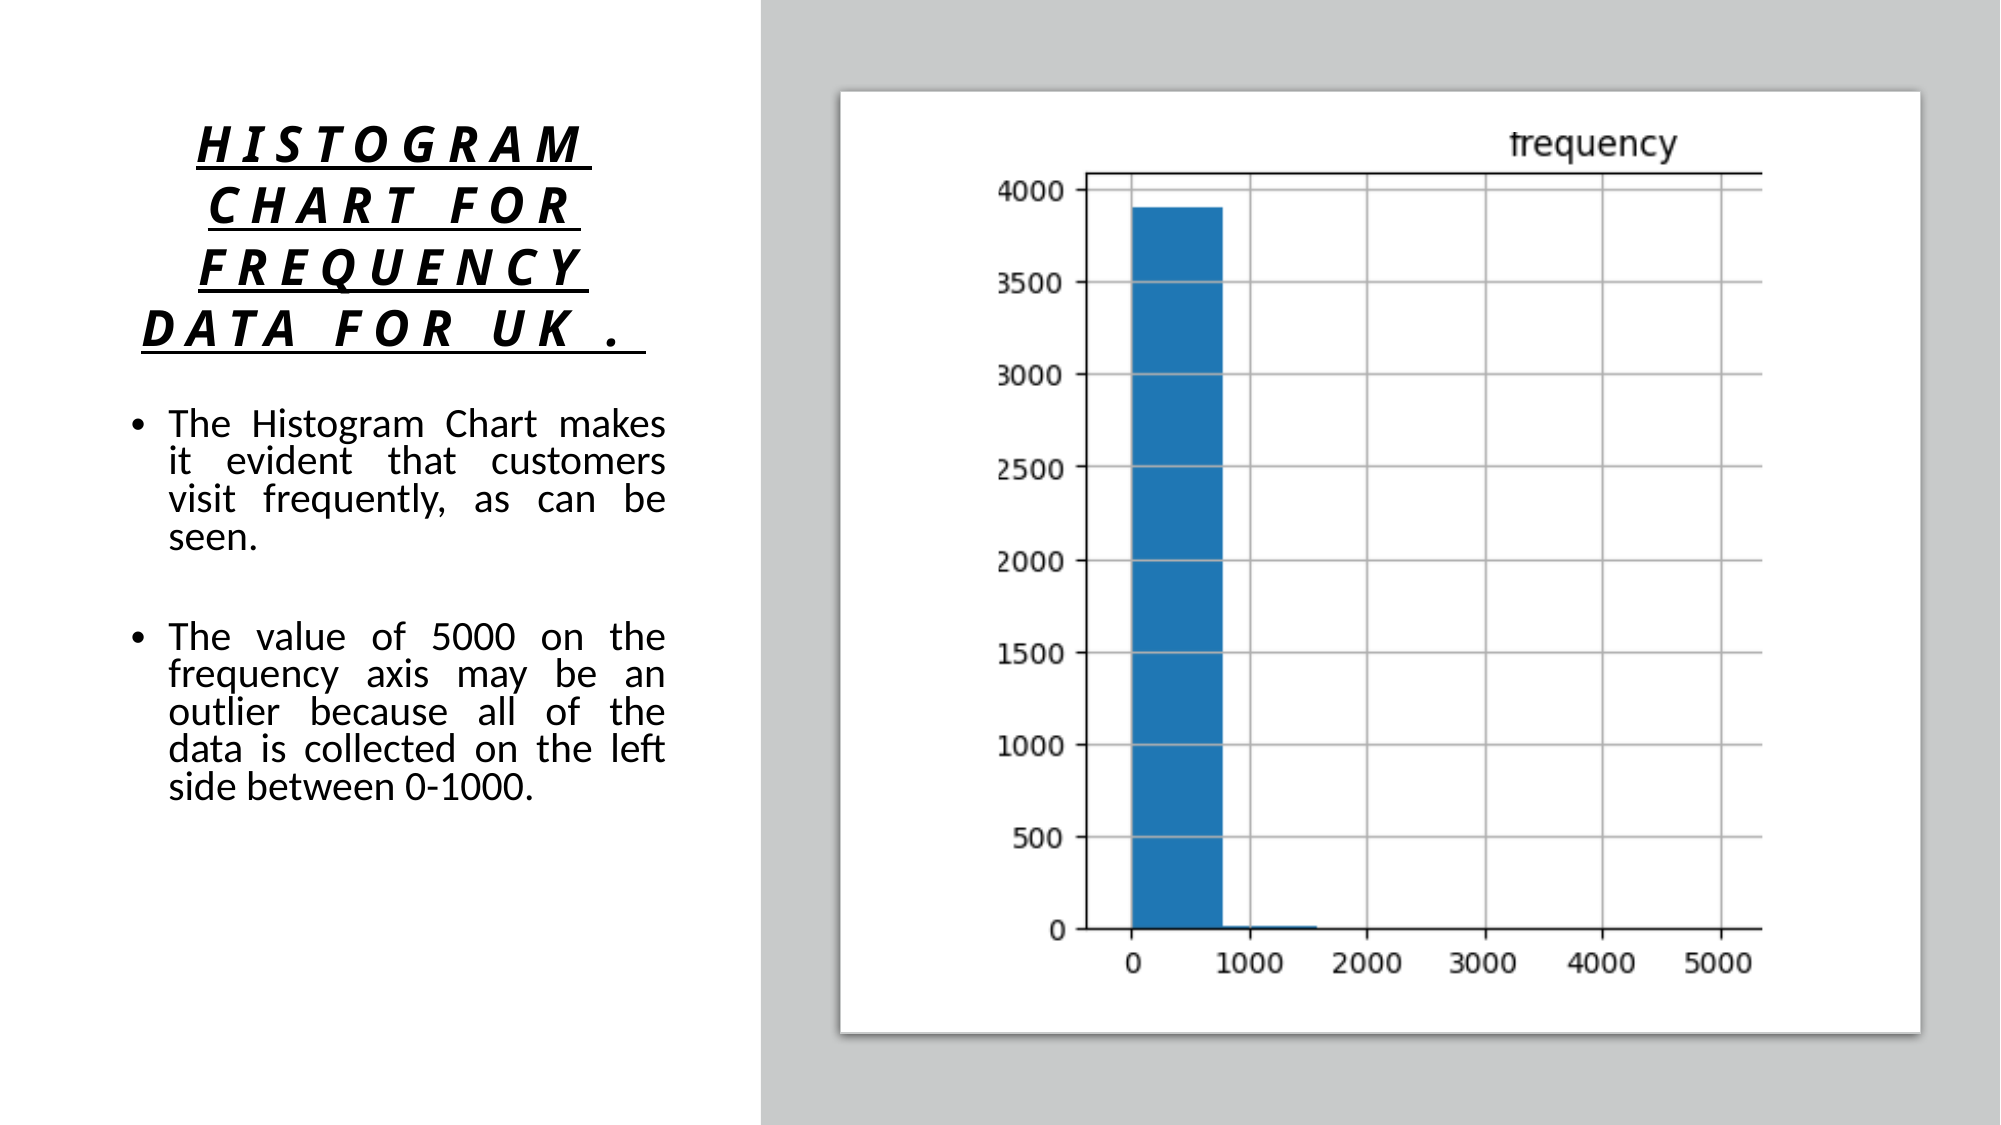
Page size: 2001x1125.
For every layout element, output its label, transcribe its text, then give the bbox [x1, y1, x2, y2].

picture [998, 132, 1763, 992]
text_box [839, 90, 1922, 1034]
text_box The Histogram Chart makes it evident that customers visit frequently, as can be seen. The value of 5000 on the frequency axis may be an outlier because all of the data is collected on the left side between 0-1000. [106, 399, 682, 1021]
text_box Histogram chart for Frequency data for UK . [106, 103, 682, 370]
text_box [760, 0, 2000, 1125]
